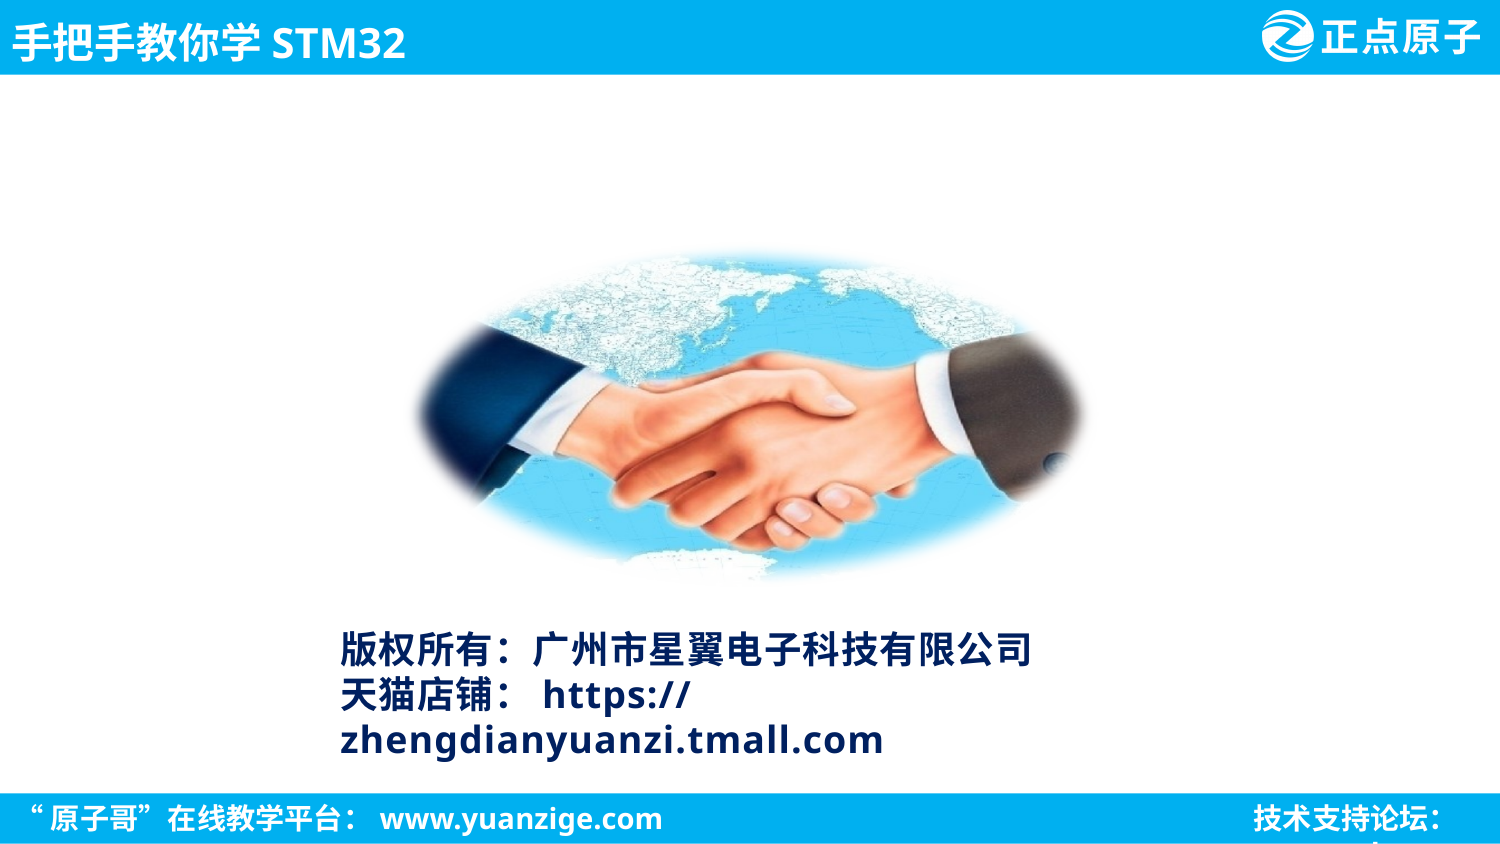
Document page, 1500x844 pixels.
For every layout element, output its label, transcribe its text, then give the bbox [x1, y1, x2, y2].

picture [1391, 45, 1397, 53]
text_box 版权所有：广州市星翼电子科技有限公司 天猫店铺：https://zhengdianyuanzi.tmall.com [325, 619, 1249, 769]
picture [1263, 27, 1307, 61]
text_box 手把手教你学STM32 [0, 0, 967, 75]
picture [1412, 44, 1418, 52]
picture [1431, 44, 1438, 52]
text_box 技术支持论坛：www.openedv.com [967, 793, 1480, 844]
picture [1445, 21, 1479, 54]
picture [1267, 11, 1313, 45]
picture [1322, 21, 1357, 52]
picture [1404, 20, 1438, 54]
text_box [0, 0, 1500, 76]
picture [400, 241, 1100, 587]
text_box “原子哥”在线教学平台：www.yuanzige.com [0, 793, 883, 843]
text_box [0, 792, 1500, 844]
picture [1367, 18, 1396, 42]
picture [1364, 45, 1370, 53]
